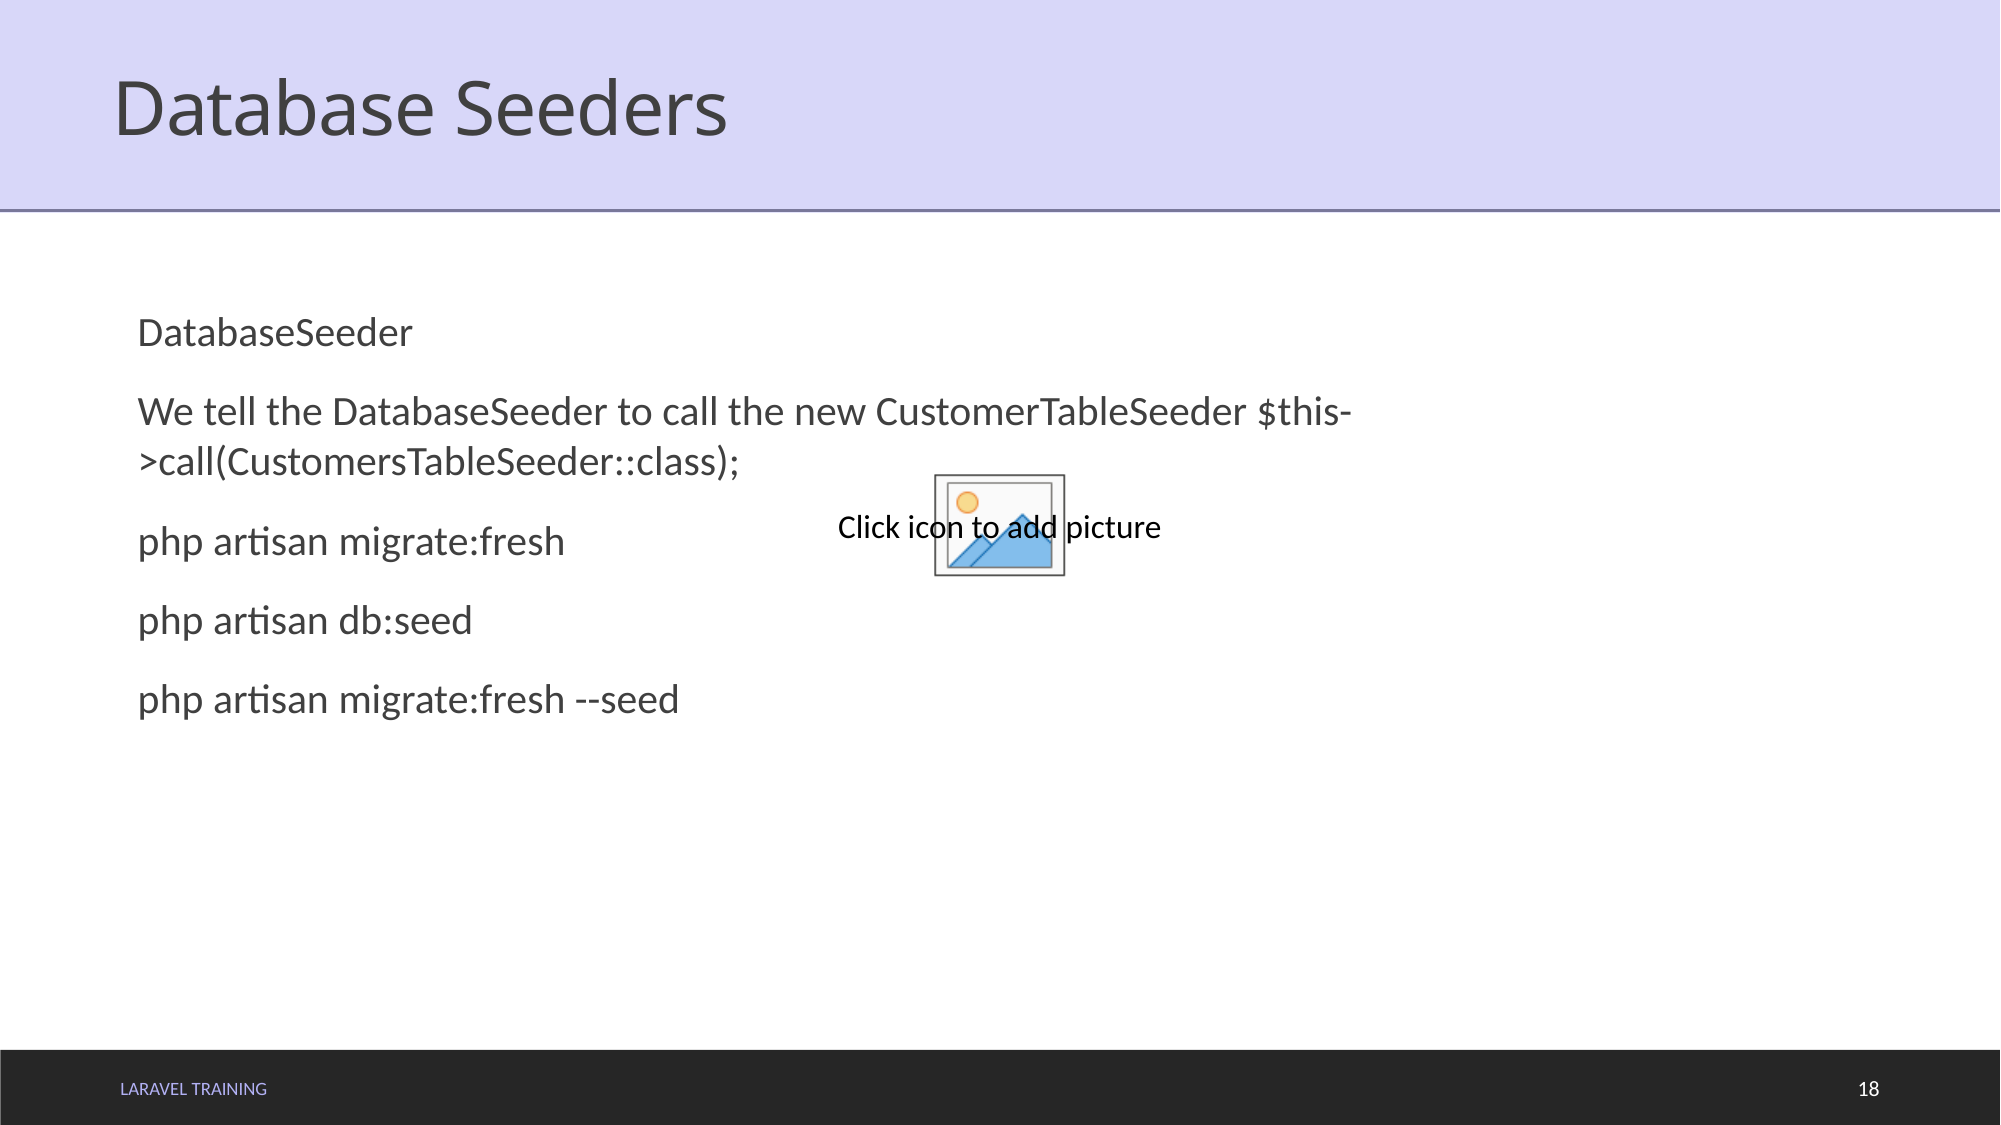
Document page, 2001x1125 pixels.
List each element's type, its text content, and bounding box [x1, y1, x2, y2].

footer LARAVEL TRAINING [105, 1062, 1224, 1118]
slide_number 18 [1793, 1062, 1895, 1118]
picture [0, 0, 2000, 1052]
